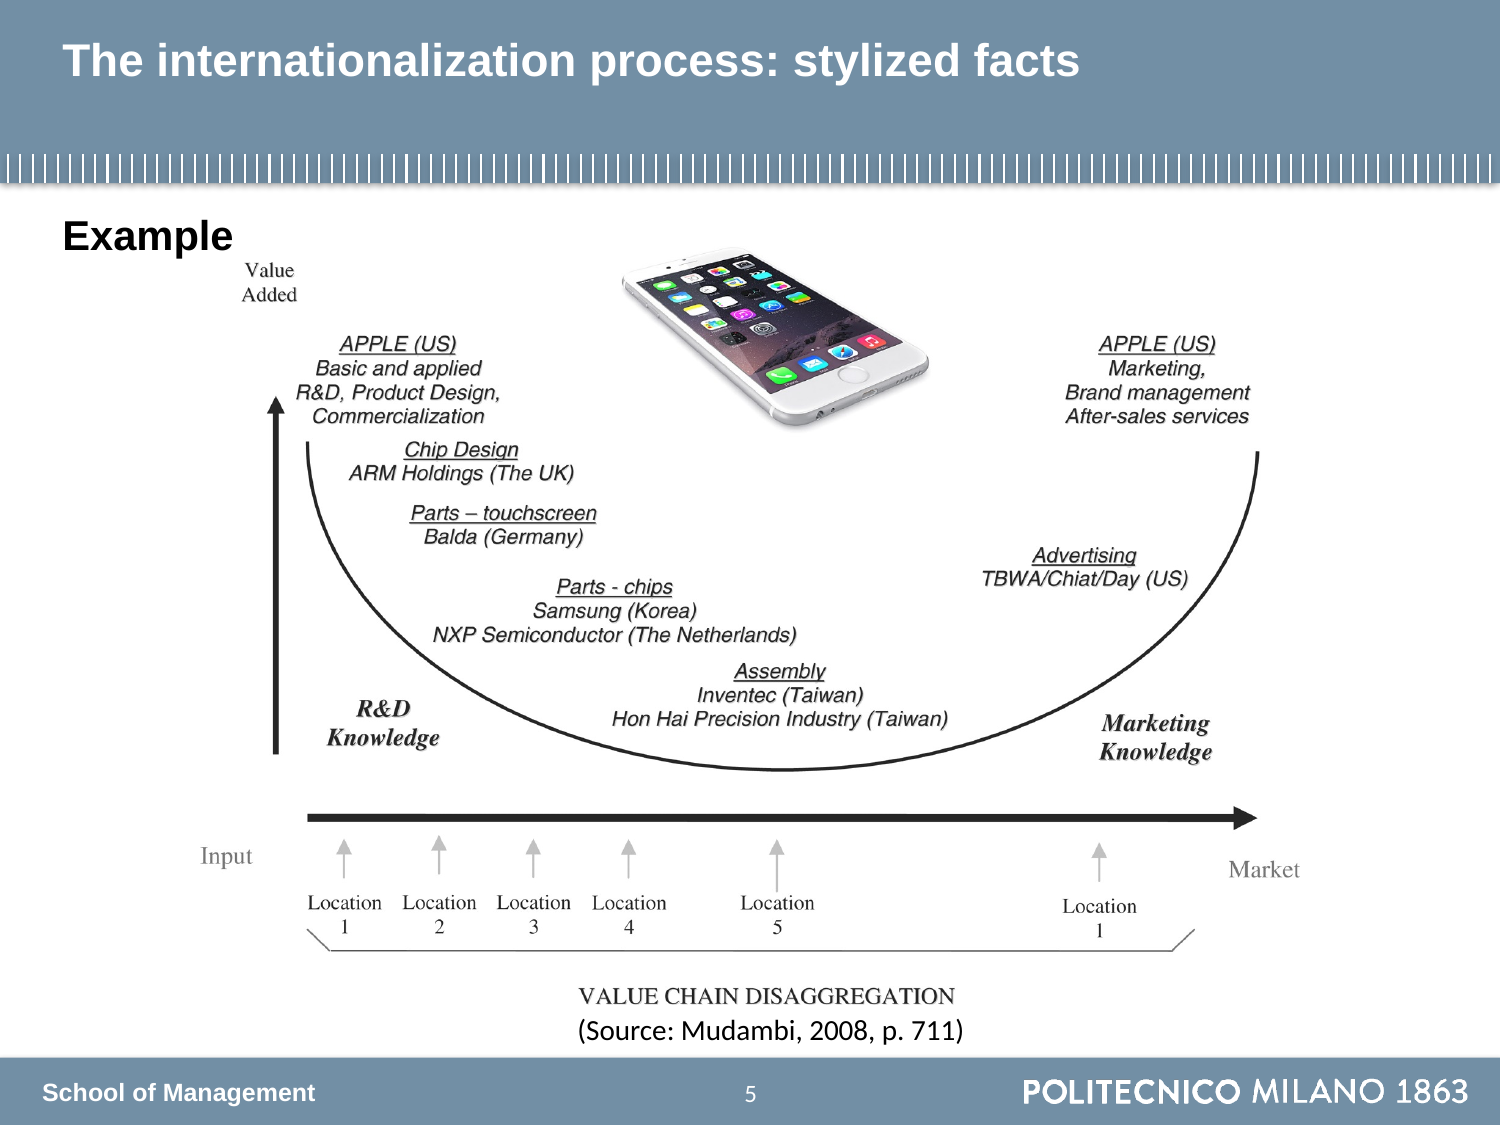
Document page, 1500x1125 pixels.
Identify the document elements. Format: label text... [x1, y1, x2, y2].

text_box (Source: Mudambi, 2008, p. 711) [289, 1014, 1252, 1054]
slide_number 4 [575, 1062, 926, 1123]
list Example [47, 201, 1455, 1044]
picture [1017, 1066, 1474, 1115]
title The internationalization process: stylized facts [47, 22, 1455, 154]
picture [200, 217, 1300, 1006]
